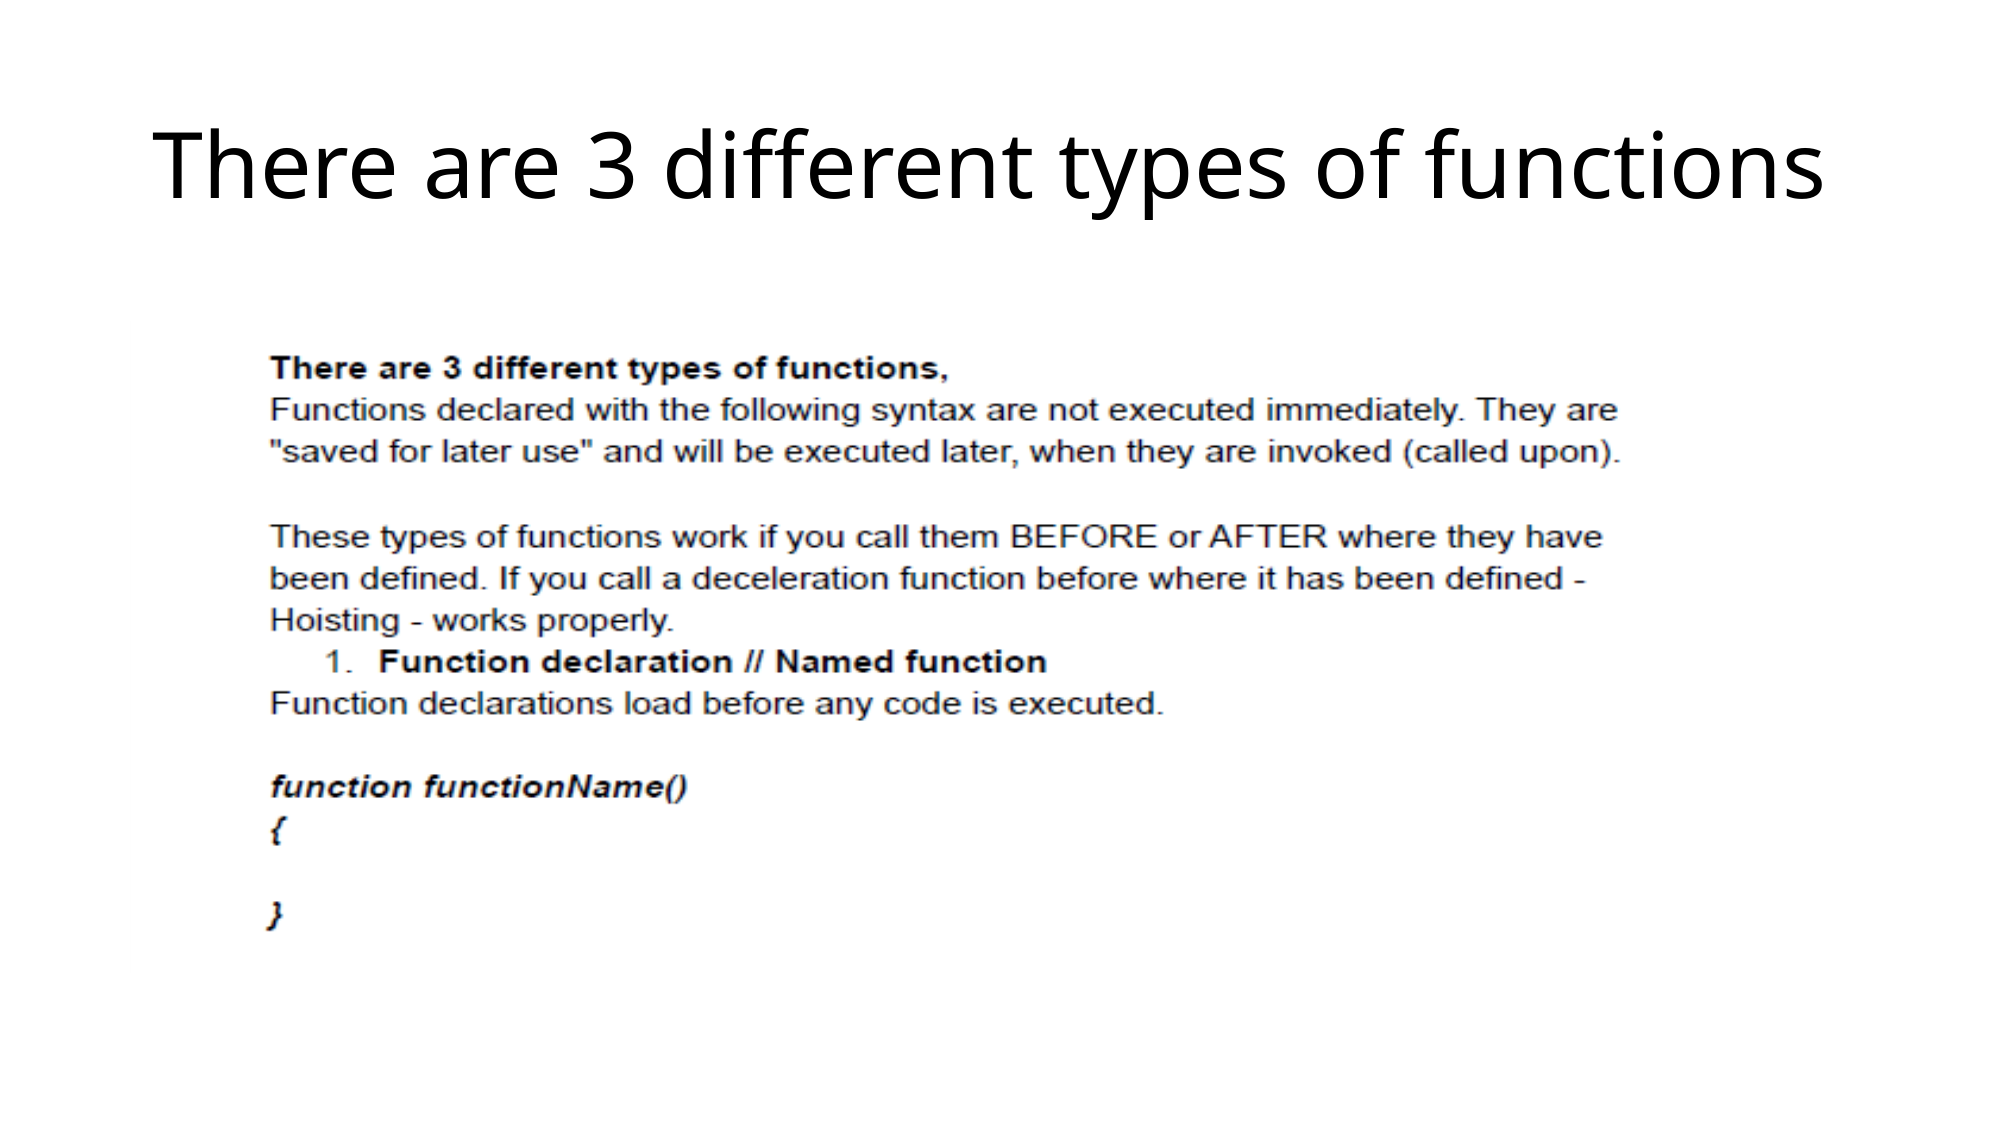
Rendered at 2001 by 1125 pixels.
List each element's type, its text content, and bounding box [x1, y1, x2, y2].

title There are 3 different types of functions [137, 59, 1863, 278]
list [129, 321, 1794, 973]
